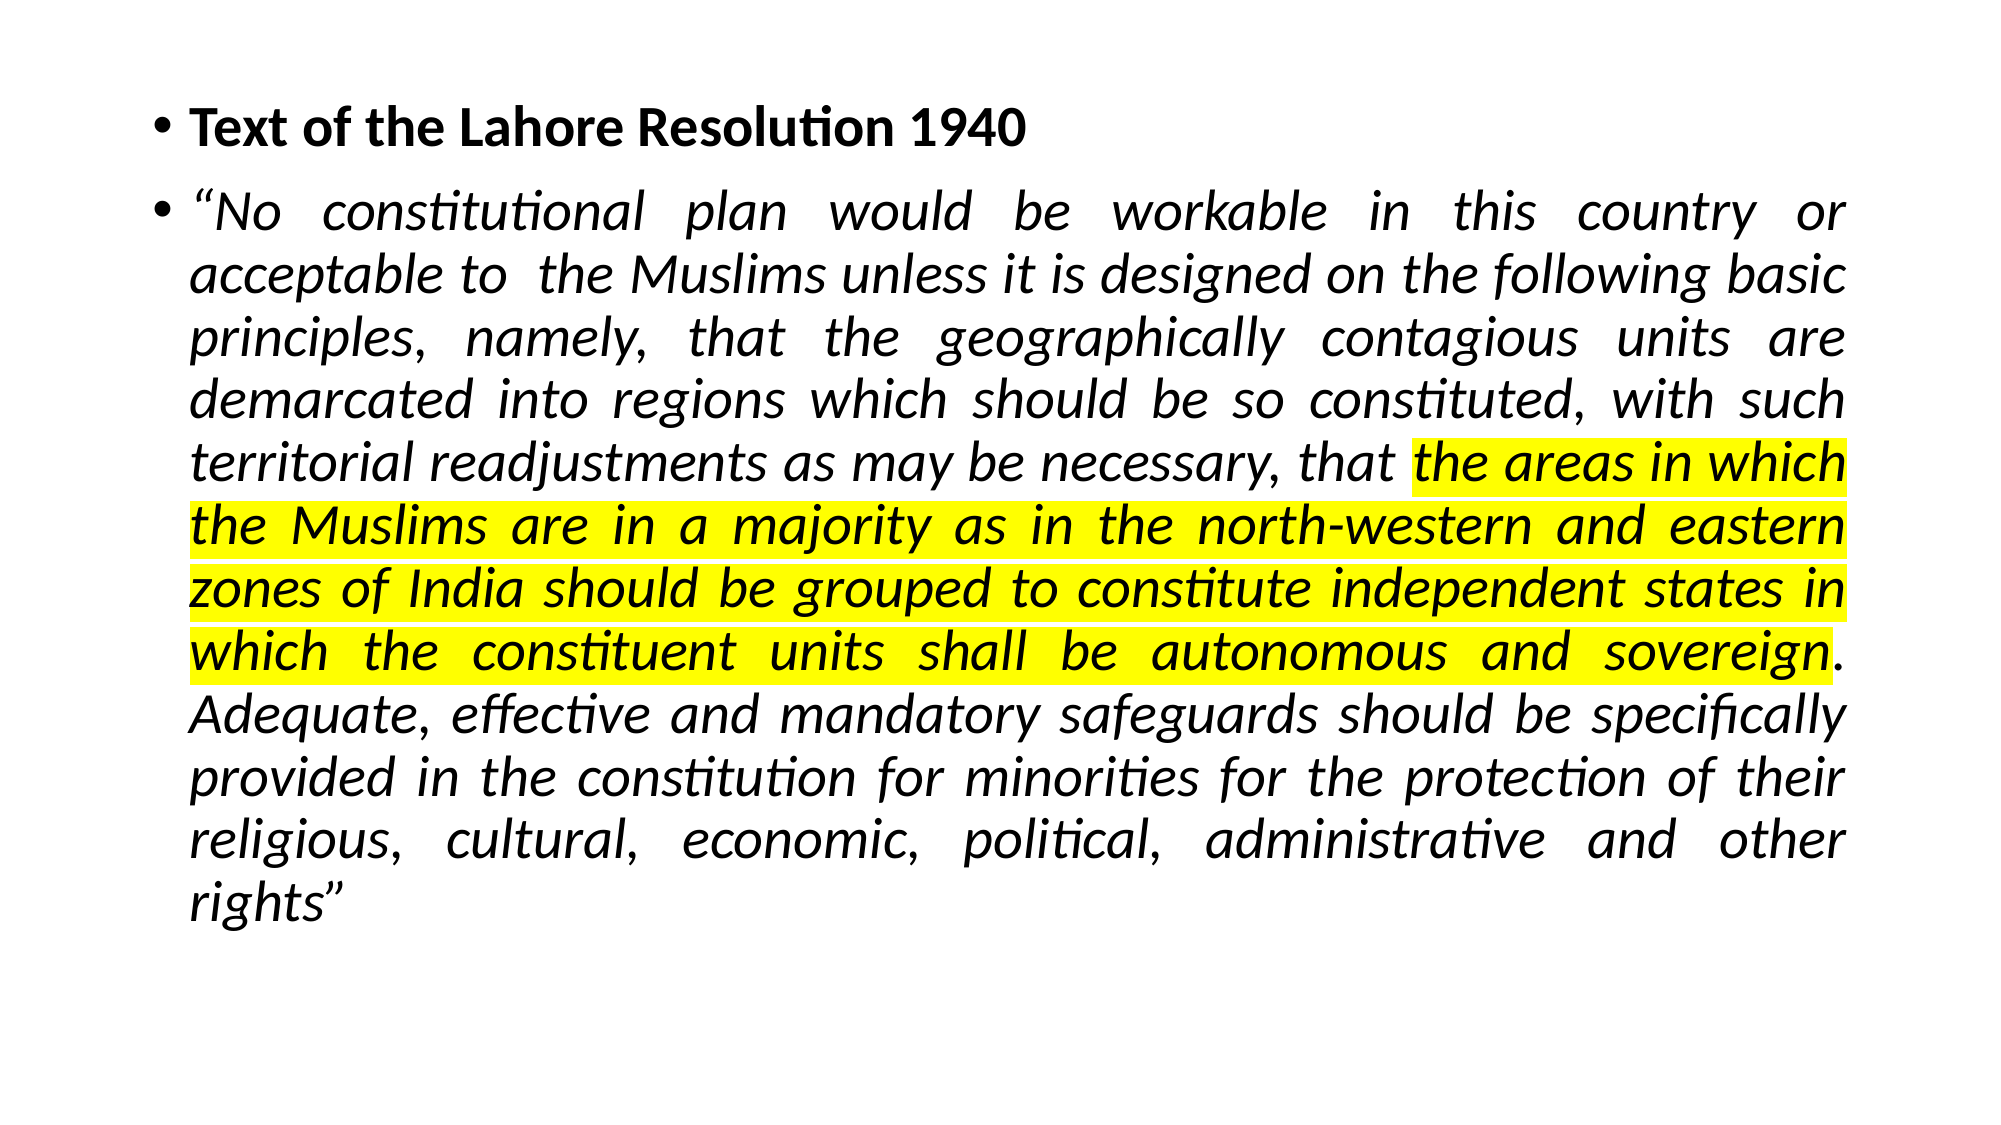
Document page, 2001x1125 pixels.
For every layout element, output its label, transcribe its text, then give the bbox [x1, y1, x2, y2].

list Text of the Lahore Resolution 1940 “No constitutional plan would be workable in this country or acceptable to the Muslims unless it is designed on the following basic principles, namely, that the geographically contagious units are demarcated into regions which should be so constituted, with such territorial readjustments as may be necessary, that the areas in which the Muslims are in a majority as in the north-western and eastern zones of India should be grouped to constitute independent states in which the constituent units shall be autonomous and sovereign. Adequate, effective and mandatory safeguards should be specifically provided in the constitution for minorities for the protection of their religious, cultural, economic, political, administrative and other rights” [137, 89, 1863, 1014]
